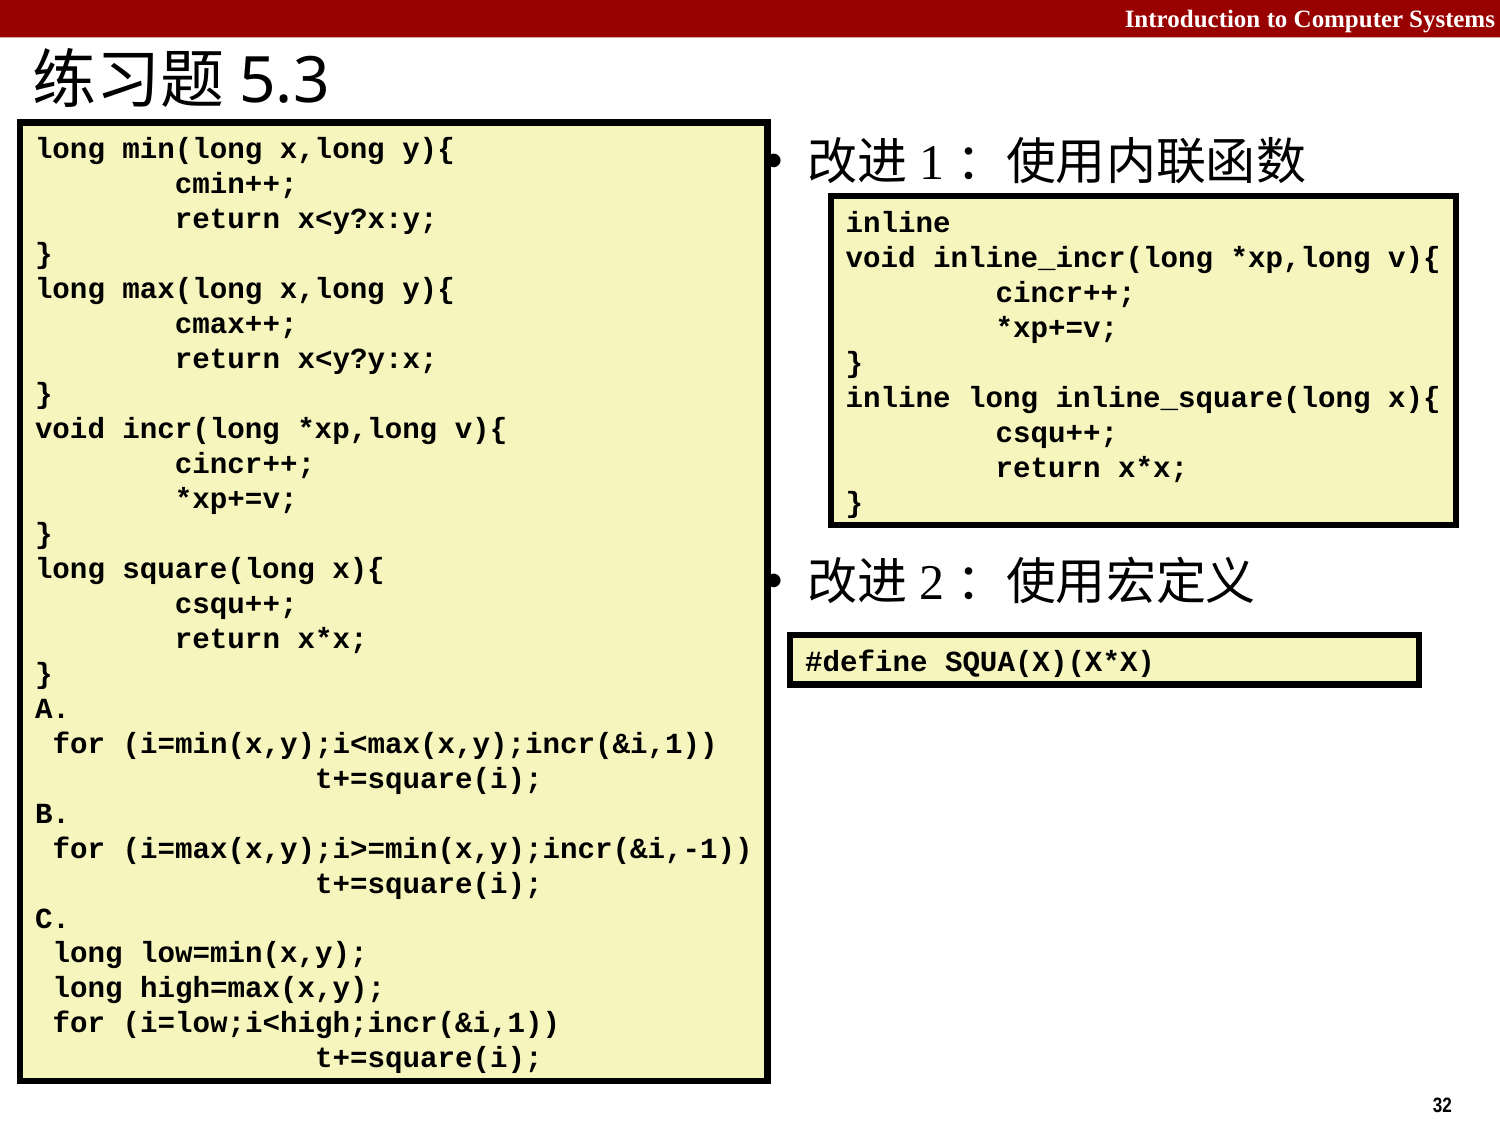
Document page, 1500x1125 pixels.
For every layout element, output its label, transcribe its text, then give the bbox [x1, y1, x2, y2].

text_box #define SQUA(X)(X*X) [790, 635, 1420, 685]
text_box inline void inline_incr(long *xp,long v){ cincr++; *xp+=v; } inline long inline_square(long x){ csqu++; return x*x; } [830, 196, 1456, 526]
text_box 改进1：使用内联函数 改进2：使用宏定义 [750, 122, 1459, 1082]
text_box long min(long x,long y){ cmin++; return x<y?x:y; } long max(long x,long y){ cmax++; return x<y?y:x; } void incr(long *xp,long v){ cincr++; *xp+=v; } long square(long x){ csqu++; return x*x; } A. for (i=min(x,y);i<max(x,y);incr(&i,1)) t+=square(i); B. for (i=max(x,y);i>=min(x,y);incr(&i,-1)) t+=square(i); C. long low=min(x,y); long high=max(x,y); for (i=low;i<high;incr(&i,1)) t+=square(i); [20, 122, 768, 1081]
text_box 练习题5.3 [17, 30, 1296, 123]
